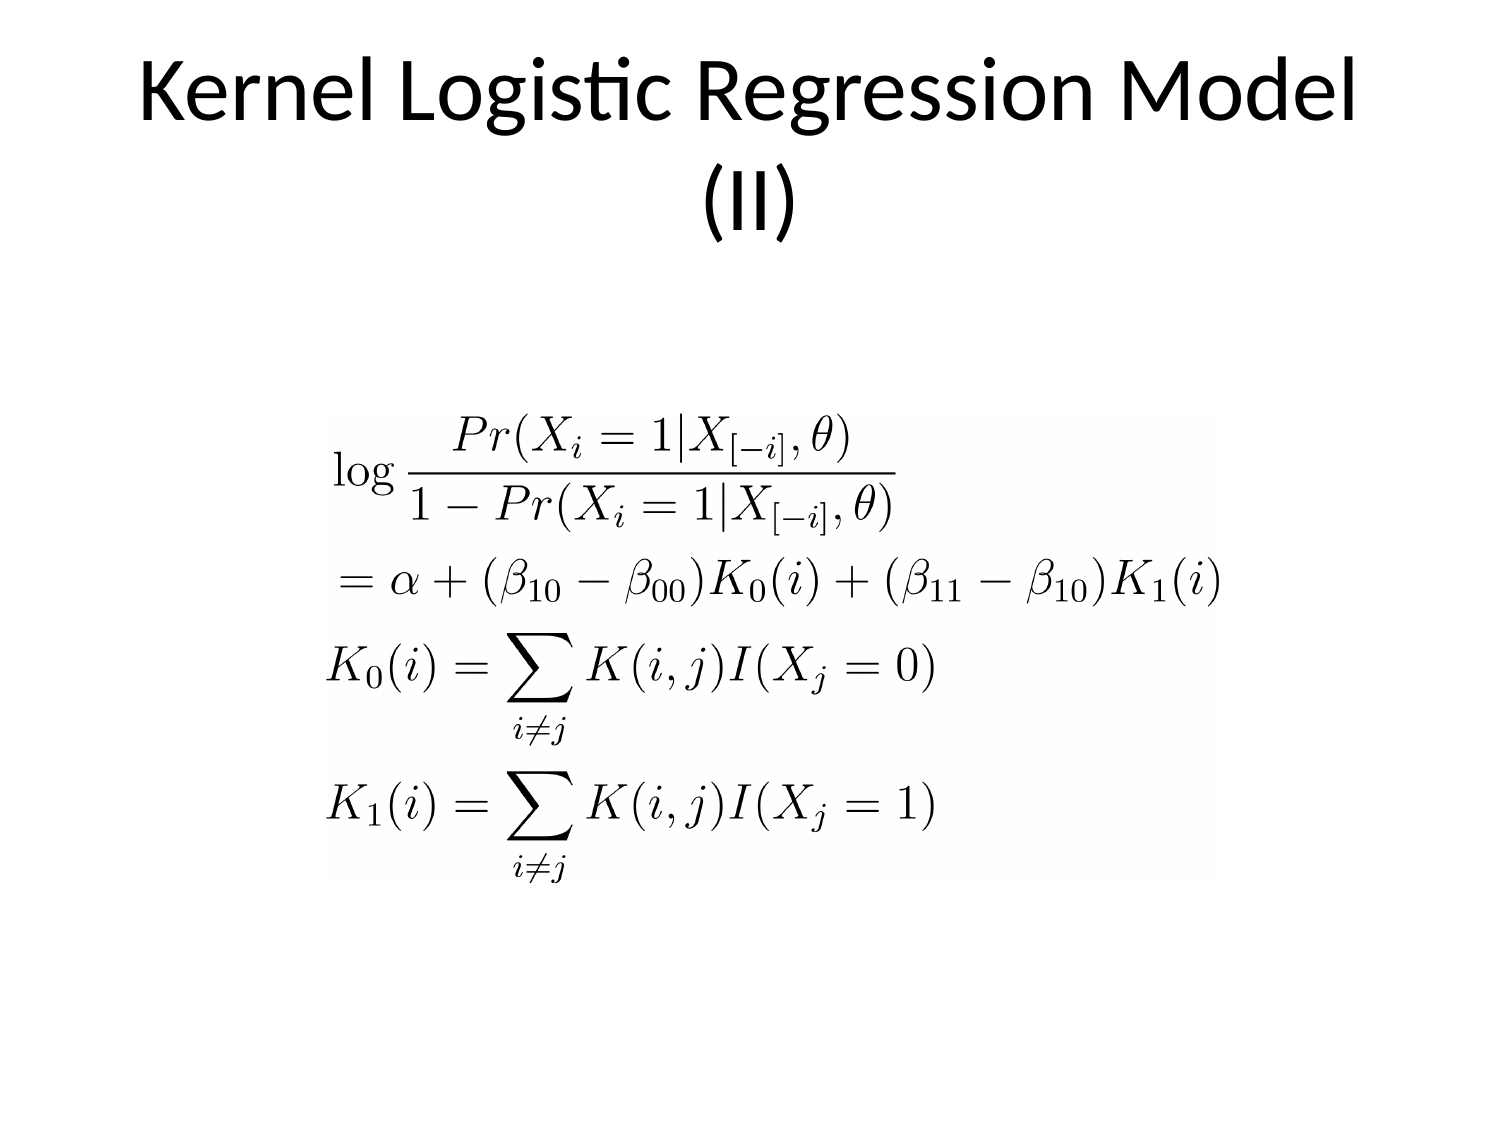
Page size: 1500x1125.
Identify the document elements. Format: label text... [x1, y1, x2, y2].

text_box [324, 408, 1221, 886]
title Kernel Logistic Regression Model (II) [75, 45, 1425, 233]
